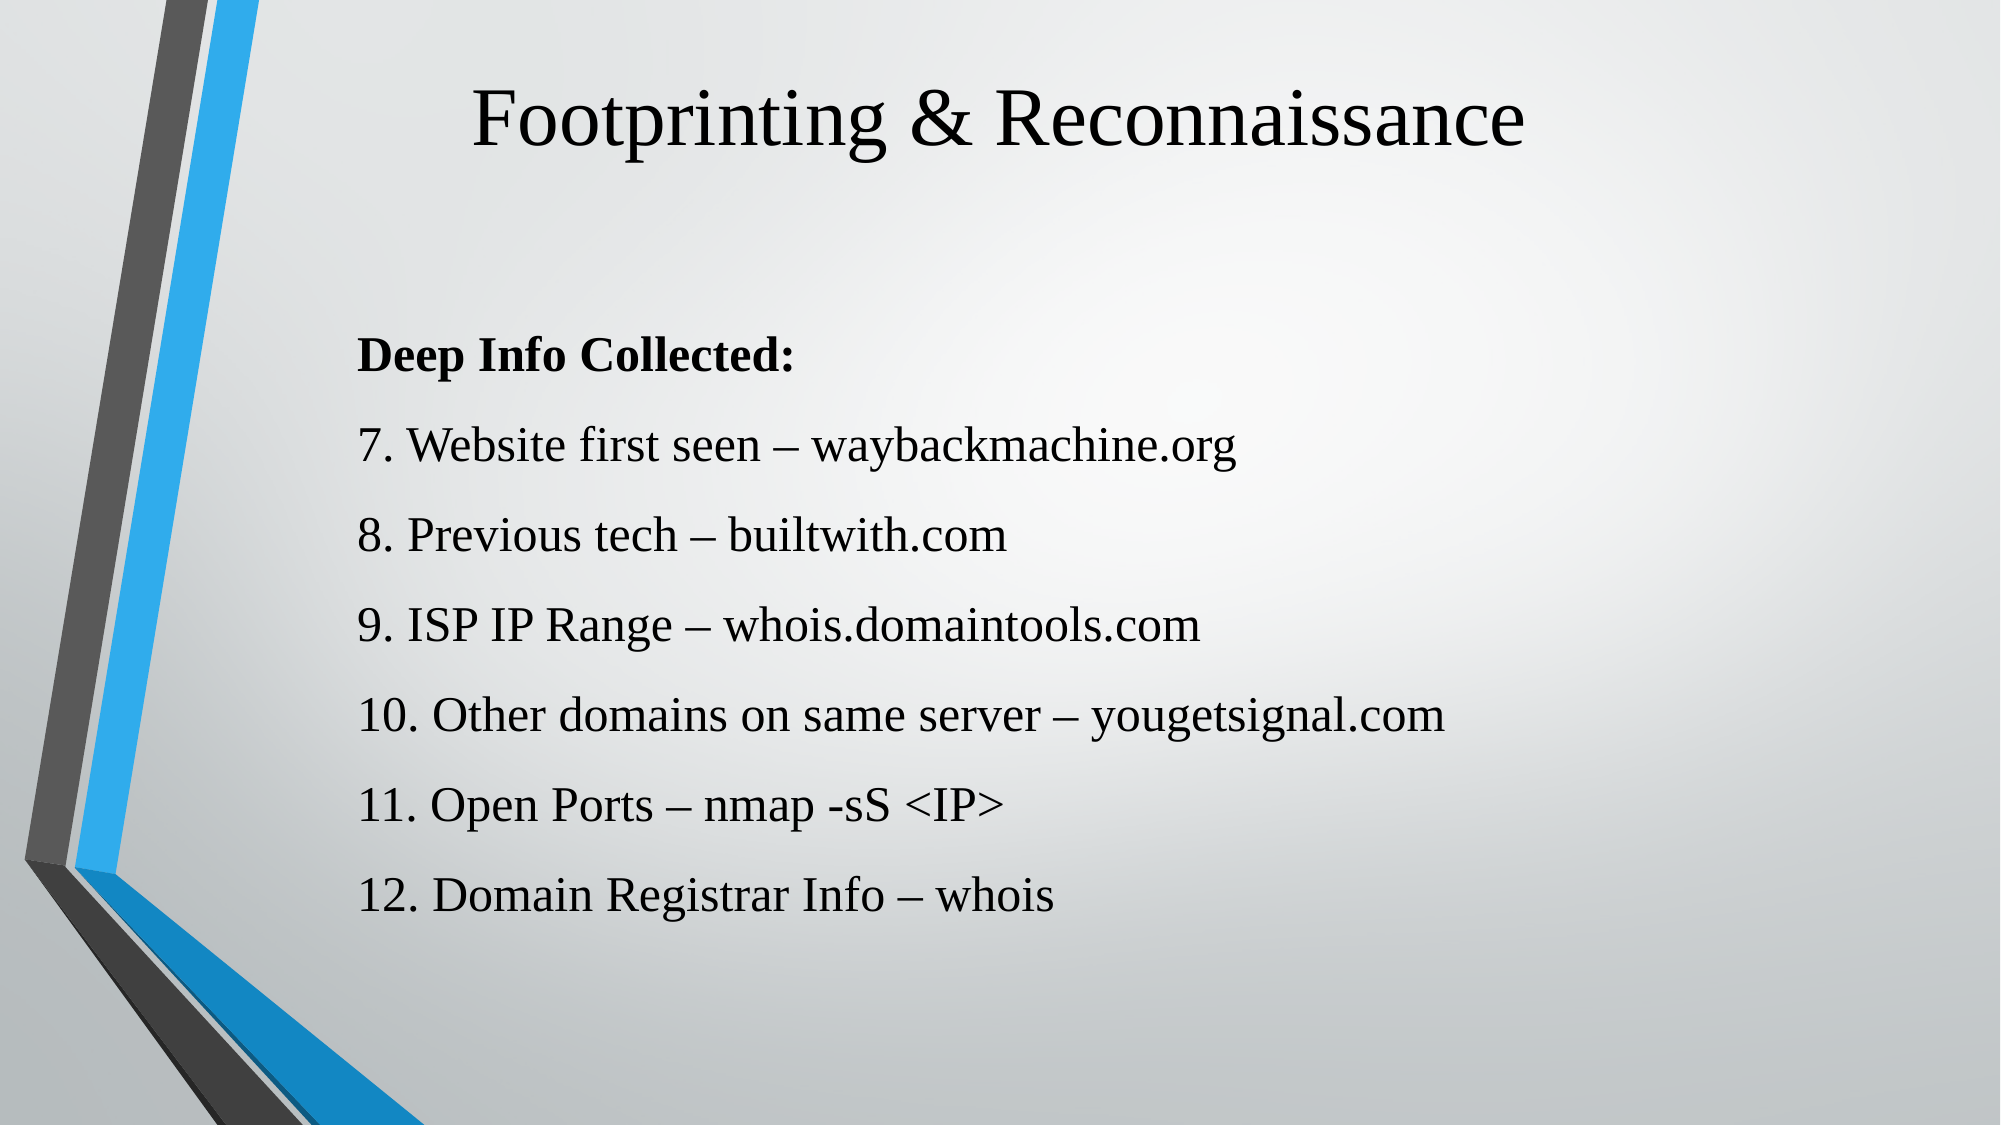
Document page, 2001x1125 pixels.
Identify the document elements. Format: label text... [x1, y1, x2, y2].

title Footprinting & Reconnaissance [400, 9, 1600, 216]
list Deep Info Collected: 7. Website first seen – waybackmachine.org 8. Previous tech – builtwith.com 9. ISP IP Range – whois.domaintools.com 10. Other domains on same server – yougetsignal.com 11. Open Ports – nmap -sS <IP> 12. Domain Registrar Info – whois [342, 283, 1541, 974]
